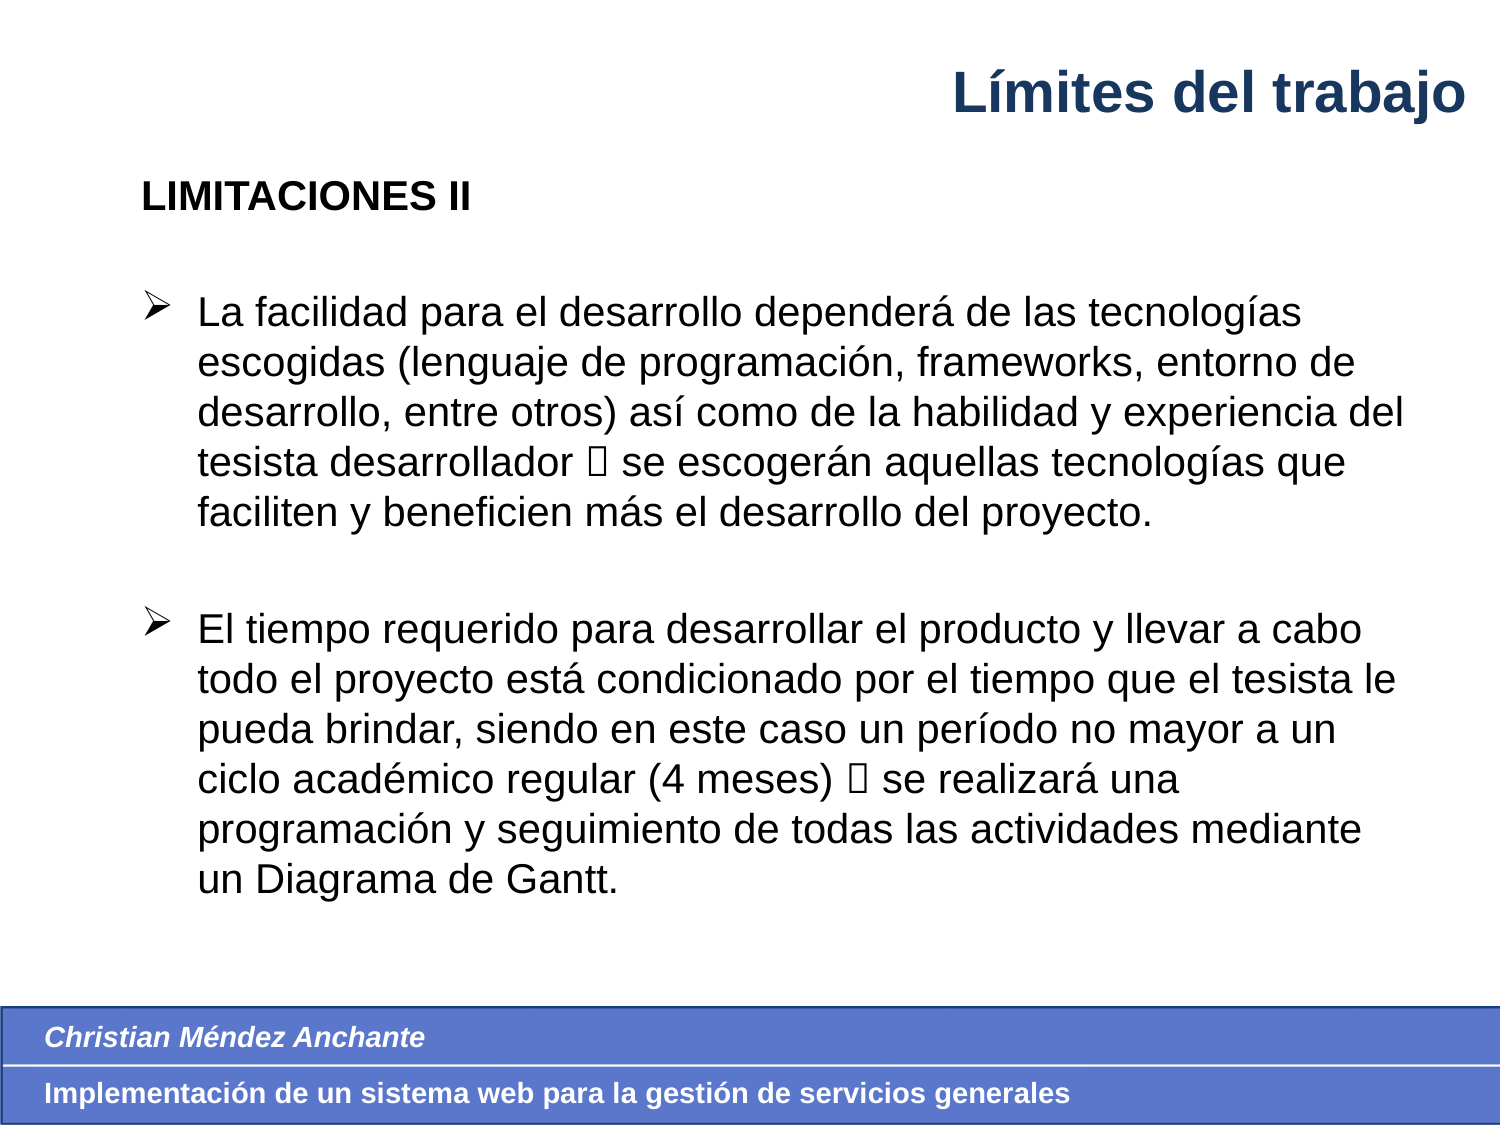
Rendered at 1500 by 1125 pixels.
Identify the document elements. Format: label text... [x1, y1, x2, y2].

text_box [29, 1011, 1093, 1118]
text_box Límites del trabajo [631, 46, 1483, 132]
picture [0, 1006, 1500, 1125]
list LIMITACIONES II La facilidad para el desarrollo dependerá de las tecnologías escogidas (lenguaje de programación, frameworks, entorno de desarrollo, entre otros) así como de la habilidad y experiencia del tesista desarrollador  se escogerán aquellas tecnologías que faciliten y beneficien más el desarrollo del proyecto. El tiempo requerido para desarrollar el producto y llevar a cabo todo el proyecto está condicionado por el tiempo que el tesista le pueda brindar, siendo en este caso un período no mayor a un ciclo académico regular (4 meses)  se realizará una programación y seguimiento de todas las actividades mediante un Diagrama de Gantt. [52, 160, 1424, 967]
